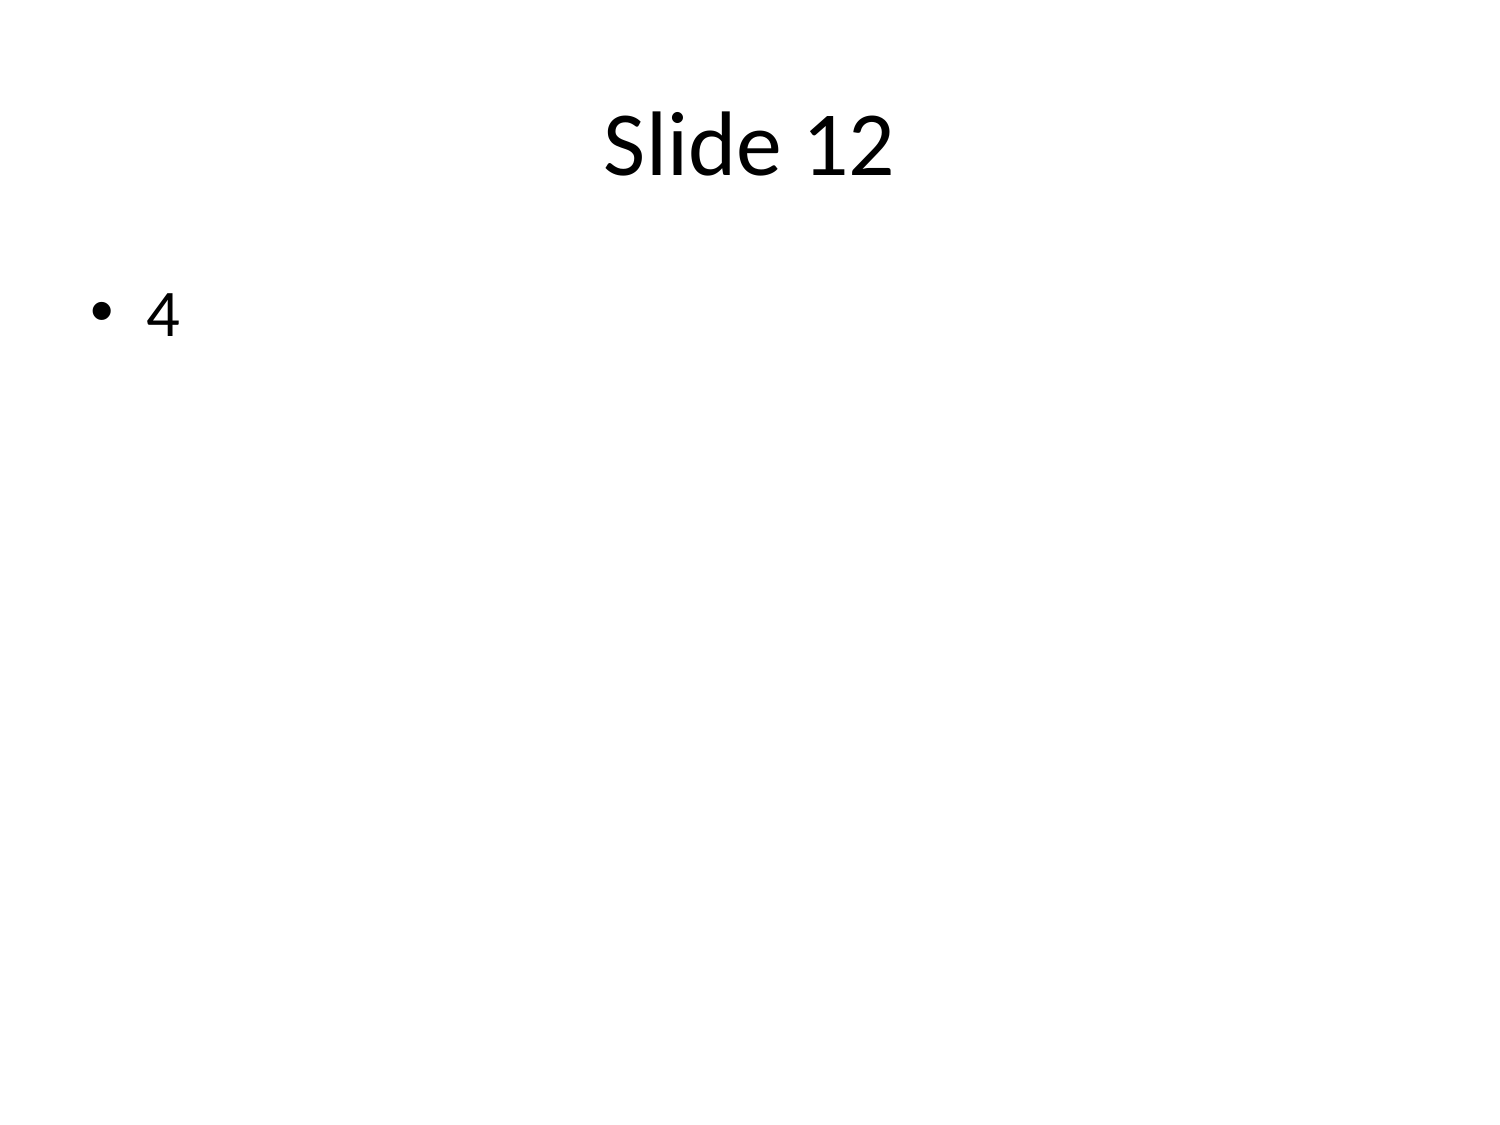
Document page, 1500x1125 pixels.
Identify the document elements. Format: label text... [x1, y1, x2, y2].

title Slide 12 [75, 45, 1425, 233]
list 4 [75, 262, 1425, 1005]
